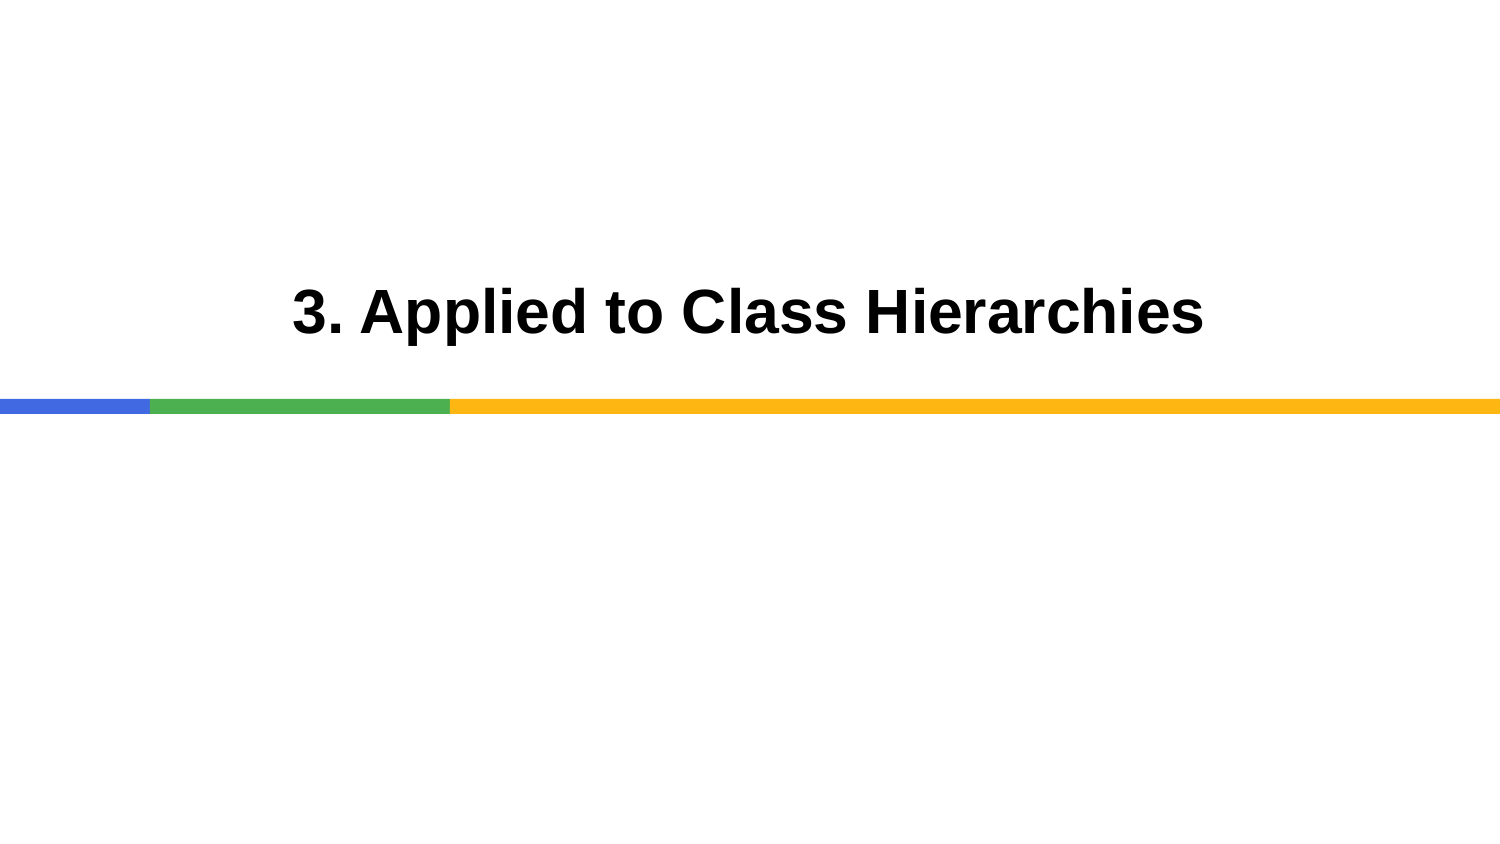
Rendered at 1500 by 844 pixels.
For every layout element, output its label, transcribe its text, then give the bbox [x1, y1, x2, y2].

title 3. Applied to Class Hierarchies [0, 0, 1500, 392]
